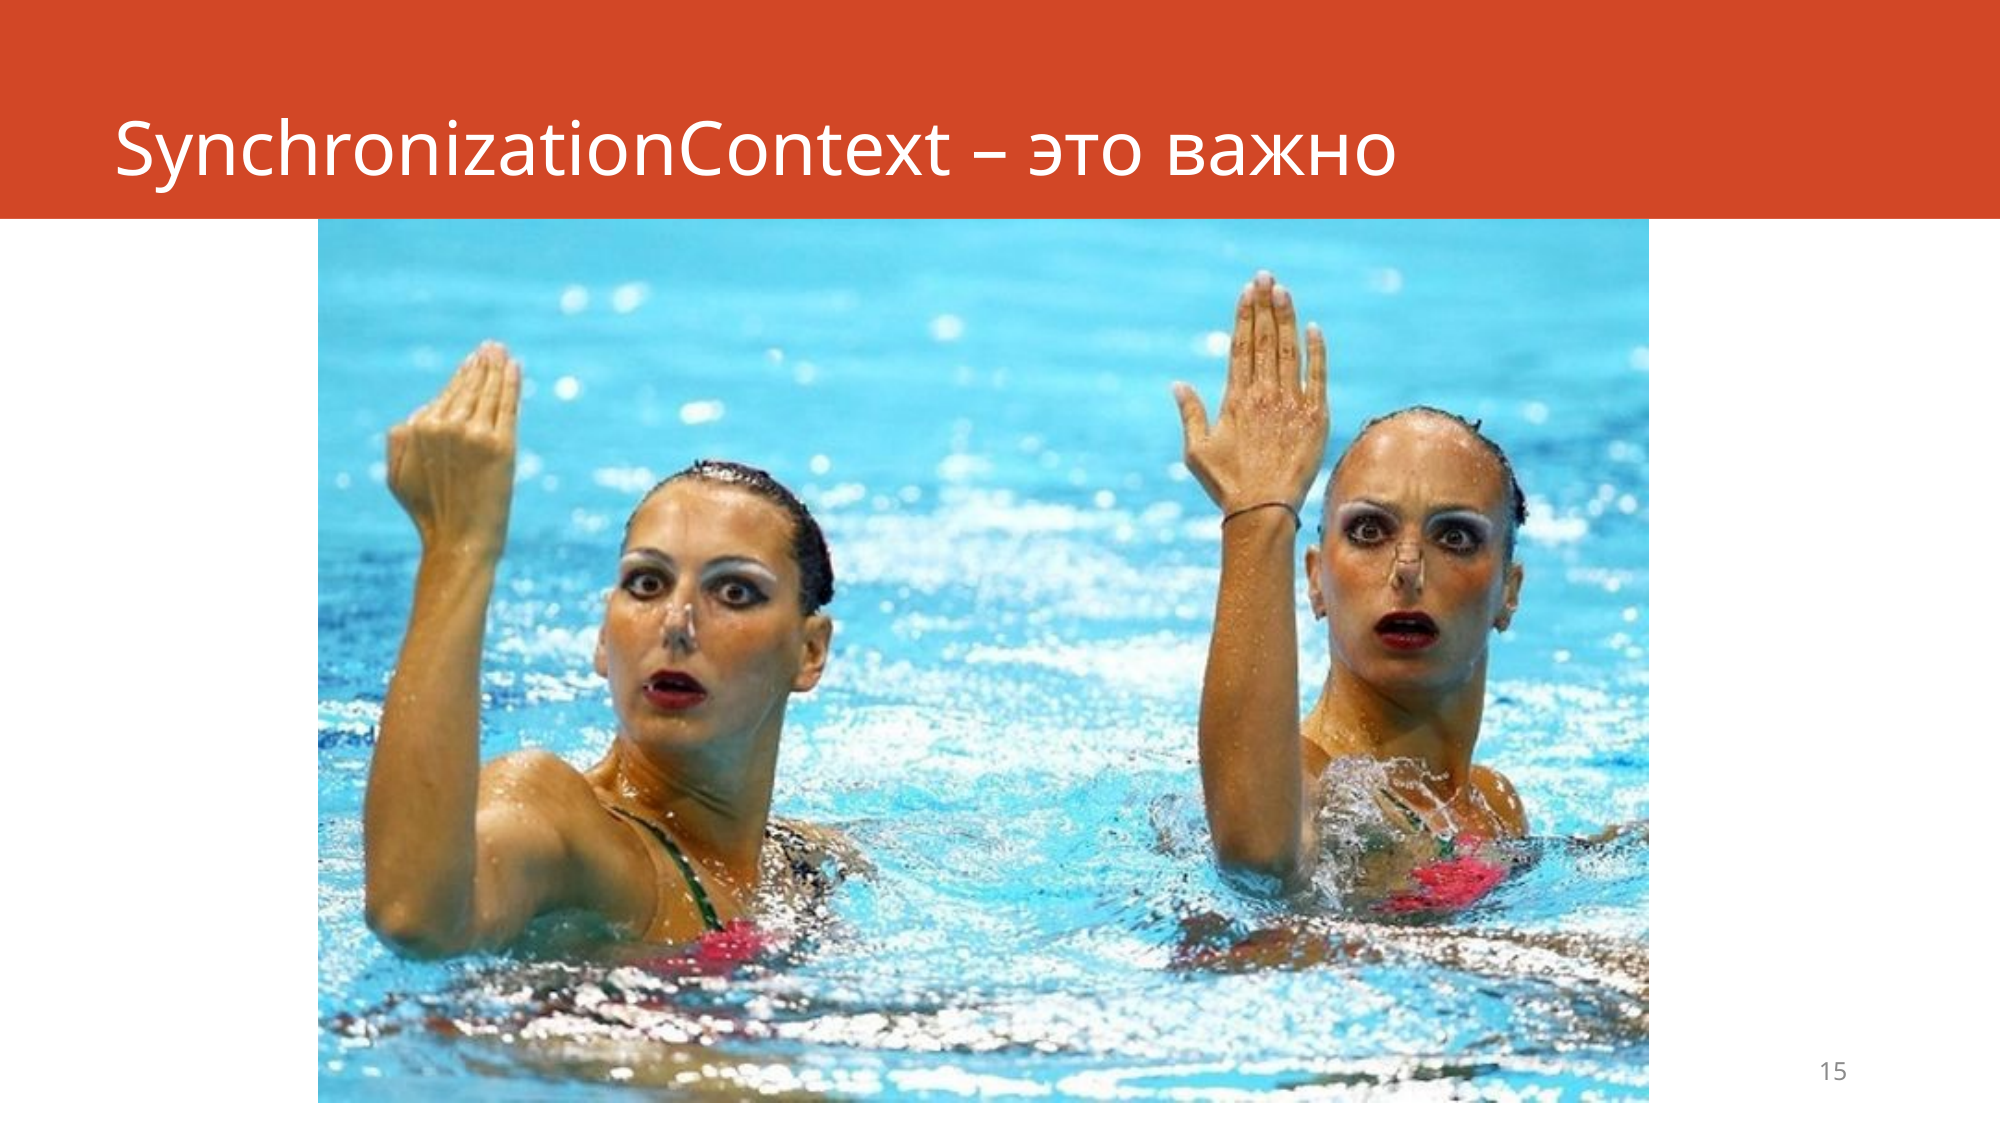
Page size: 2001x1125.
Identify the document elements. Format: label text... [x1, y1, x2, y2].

picture [318, 219, 1649, 1103]
slide_number 15 [1649, 1042, 1863, 1103]
title SynchronizationContext – это важно [99, 0, 1863, 199]
